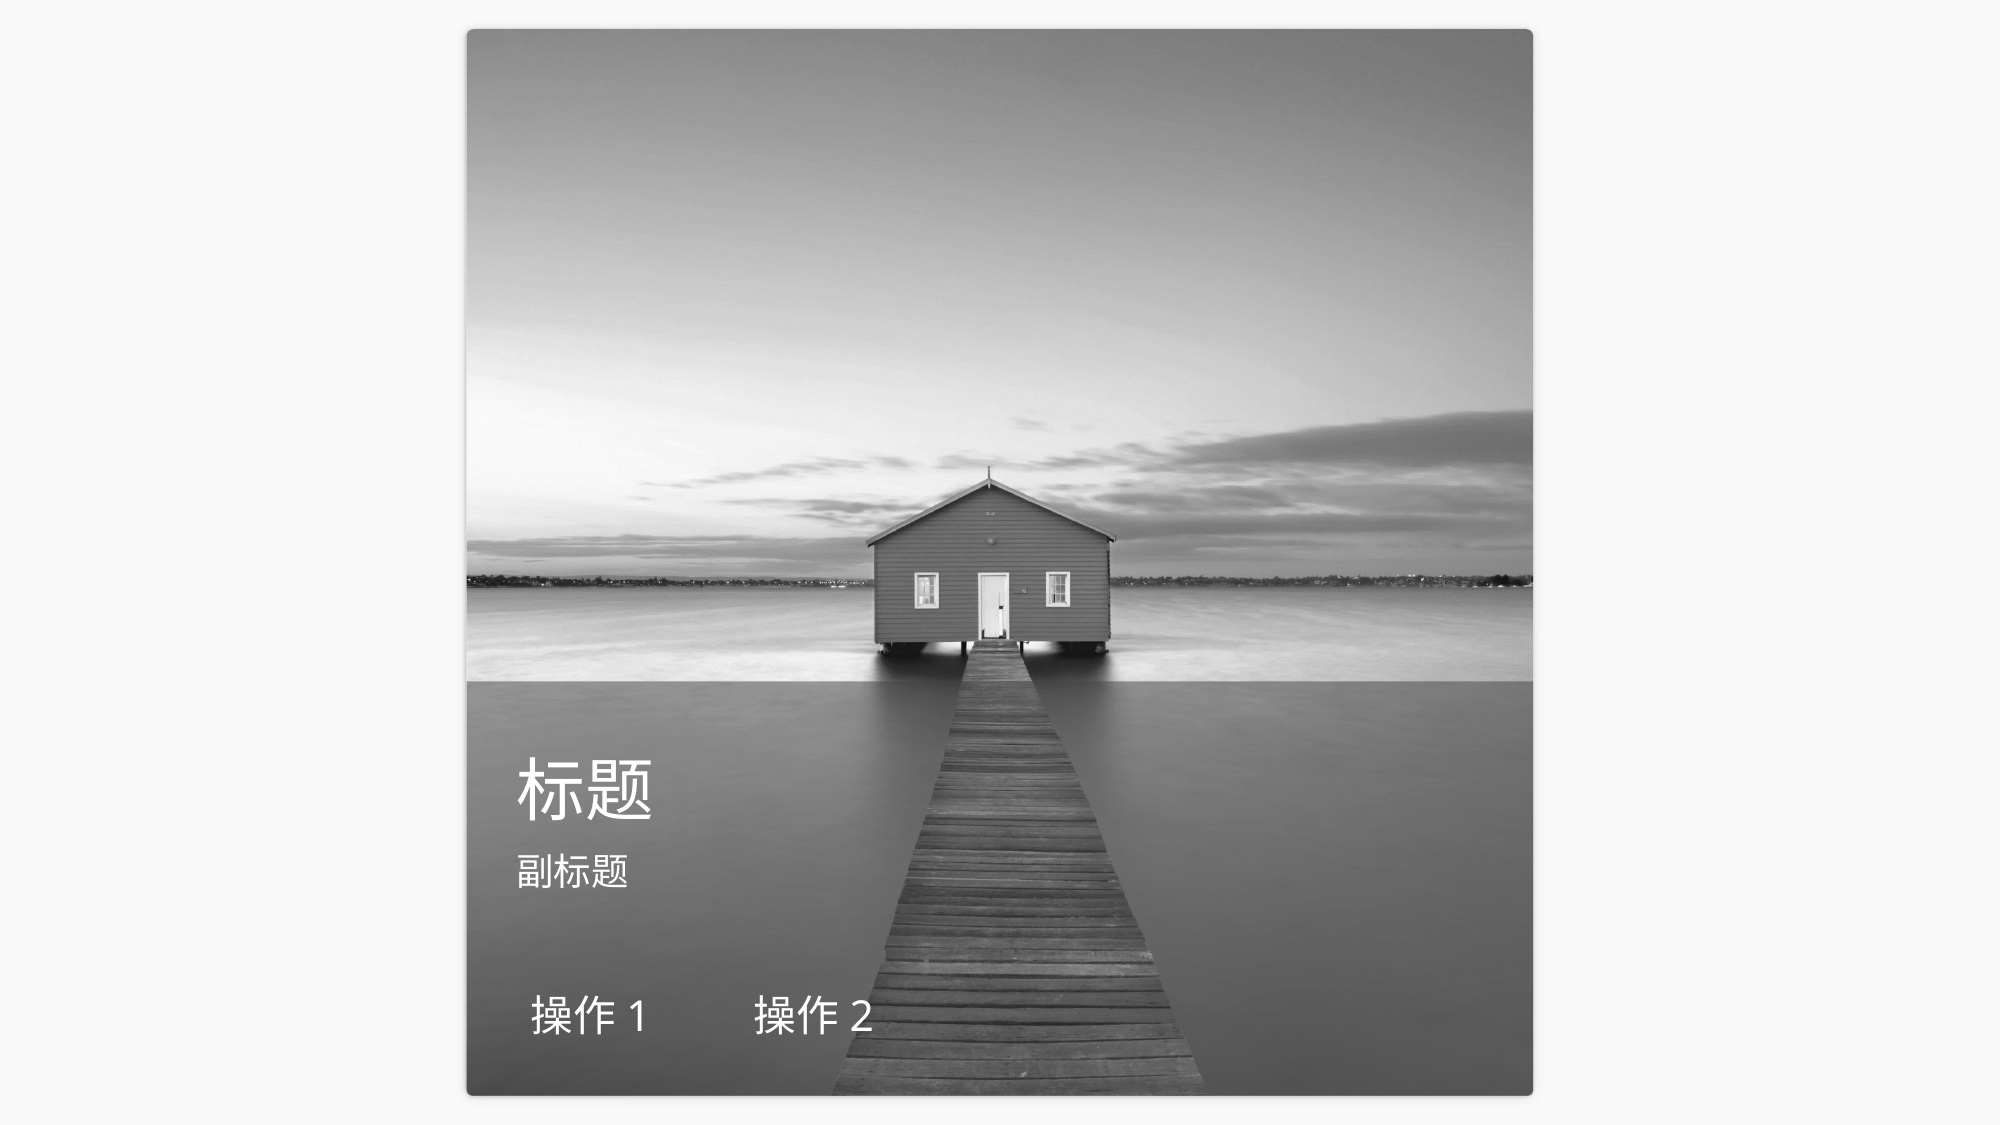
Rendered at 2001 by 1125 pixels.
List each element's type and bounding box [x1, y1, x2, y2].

picture [466, 29, 1534, 1096]
